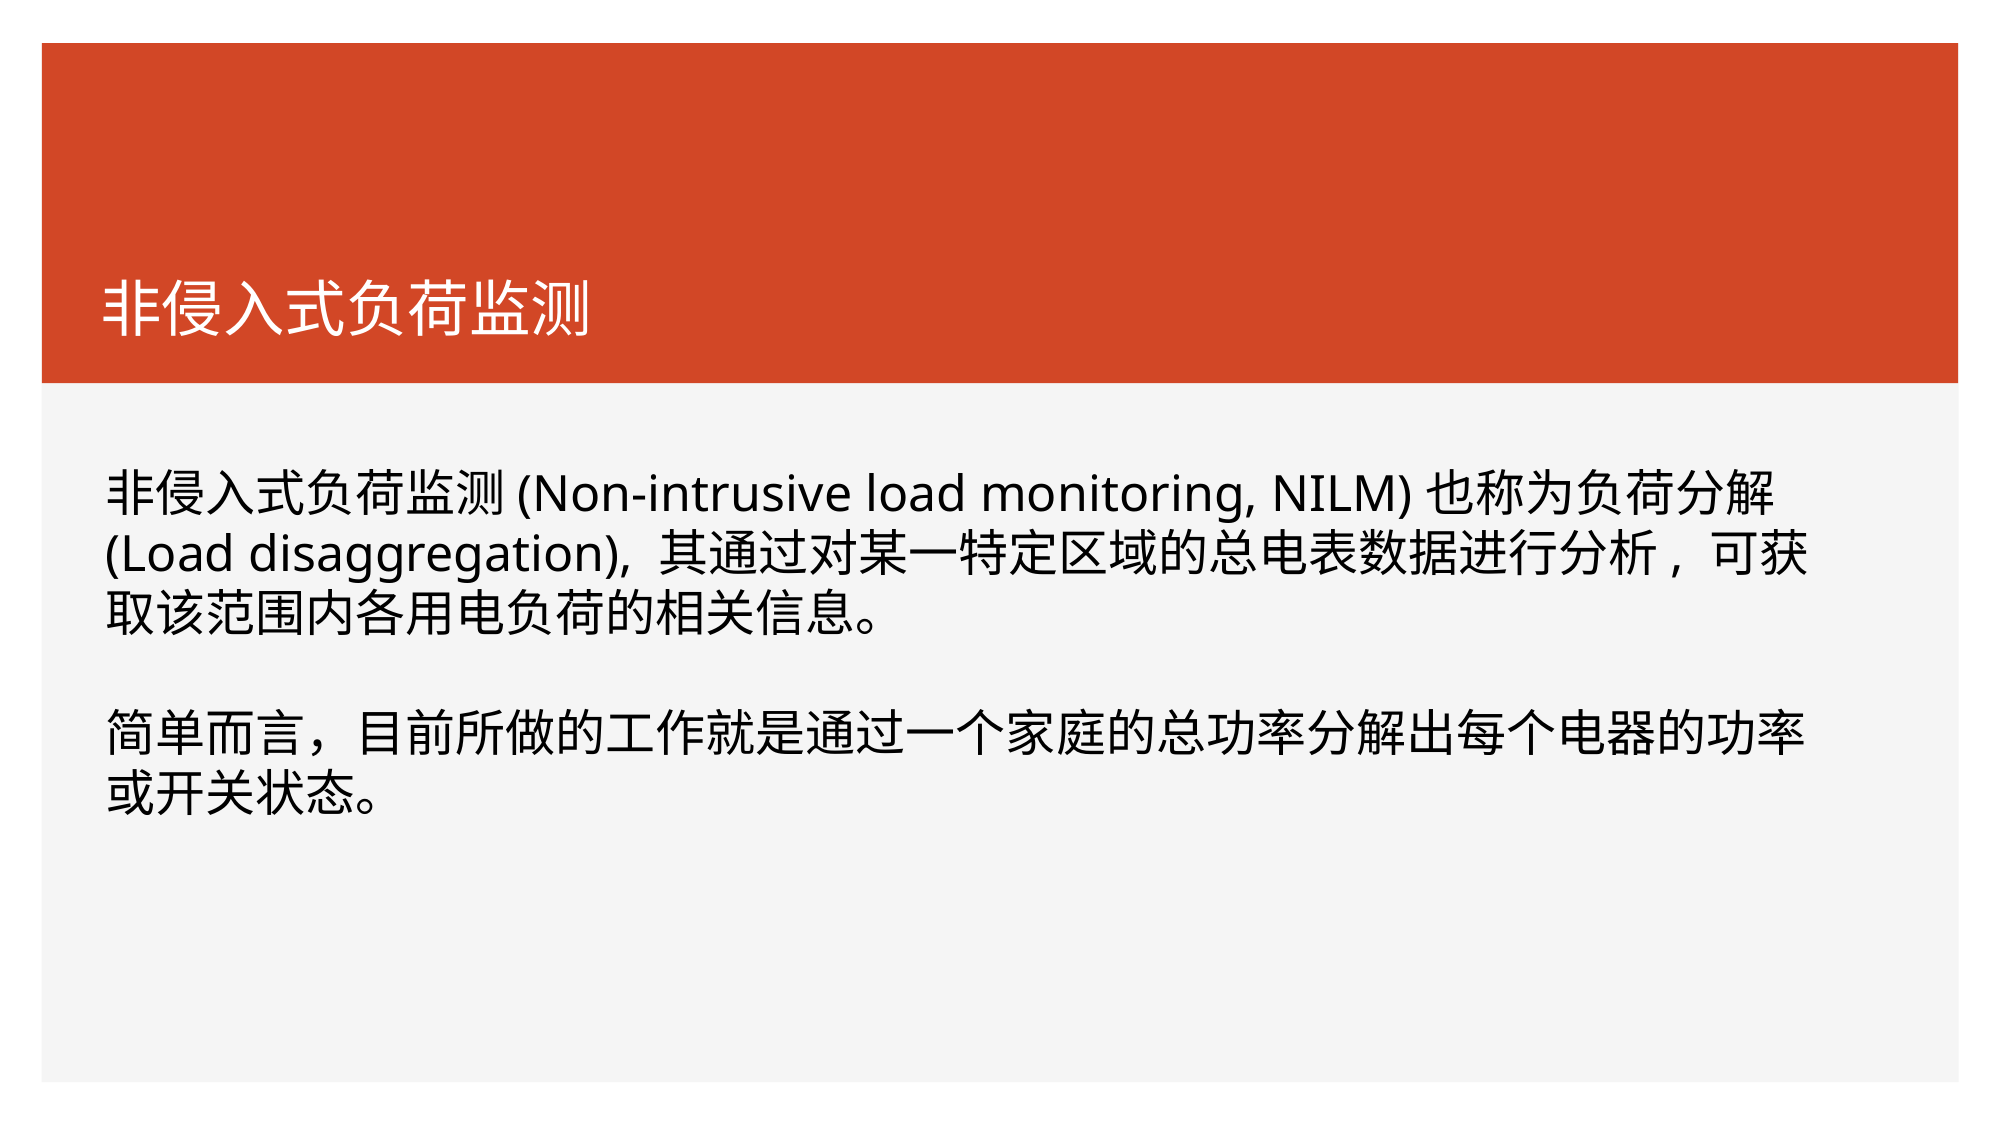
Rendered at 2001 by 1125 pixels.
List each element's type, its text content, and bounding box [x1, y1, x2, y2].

text_box 非侵入式负荷监测(Non-intrusive load monitoring, NILM)也称为负荷分解(Load disaggregation), 其通过对某一特定区域的总电表数据进行分析, 可获取该范围内各用电负荷的相关信息。 简单而言，目前所做的工作就是通过一个家庭的总功率分解出每个电器的功率或开关状态。 [90, 453, 1864, 829]
text_box [88, 428, 1638, 1082]
title 非侵入式负荷监测 [85, 251, 1214, 357]
